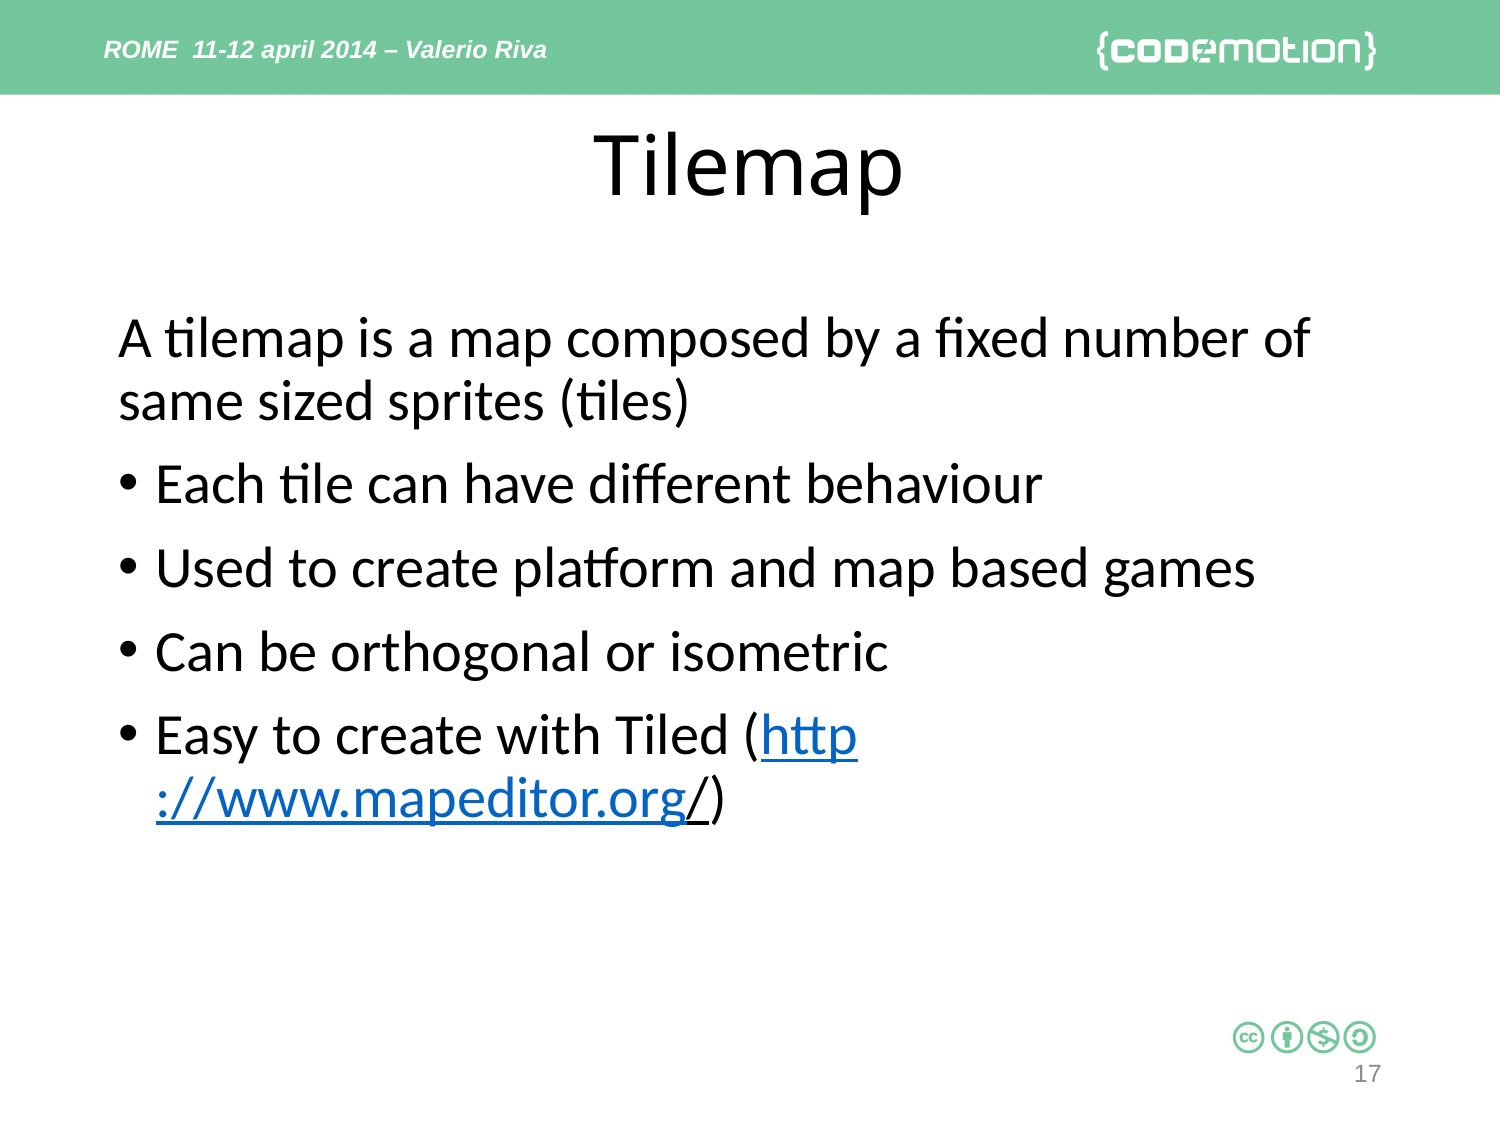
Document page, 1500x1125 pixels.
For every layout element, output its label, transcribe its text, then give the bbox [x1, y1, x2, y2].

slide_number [88, 18, 619, 79]
title Tilemap [103, 59, 1397, 278]
slide_number 17 [1059, 1042, 1397, 1103]
picture [0, 0, 1500, 1125]
list A tilemap is a map composed by a fixed number of same sized sprites (tiles) Each tile can have different behaviour Used to create platform and map based games Can be orthogonal or isometric Easy to create with Tiled (http://www.mapeditor.org/) [103, 299, 1397, 1014]
